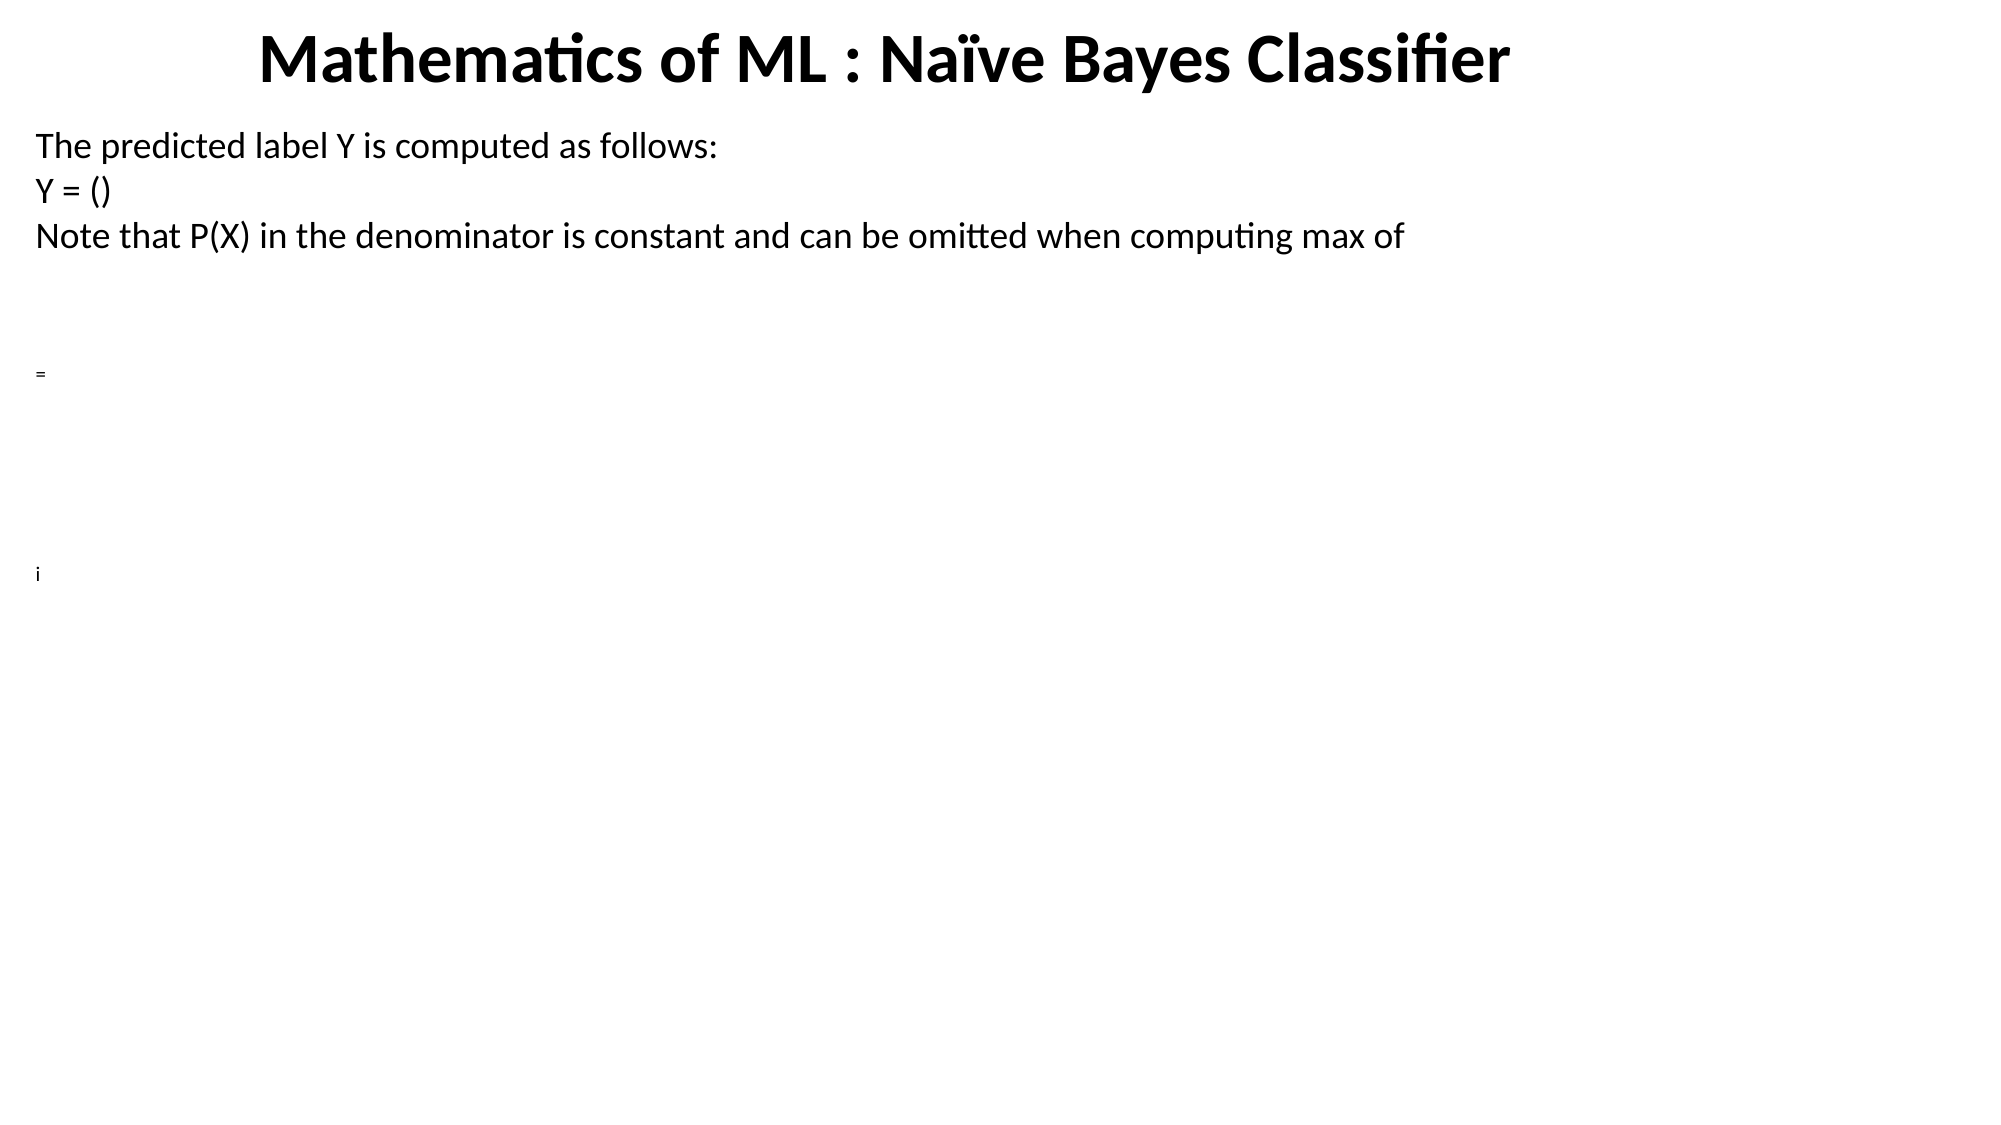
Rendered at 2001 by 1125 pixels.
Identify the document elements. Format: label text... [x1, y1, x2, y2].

text_box Mathematics of ML : Naïve Bayes Classifier [244, 4, 1528, 105]
text_box [204, 160, 1753, 303]
